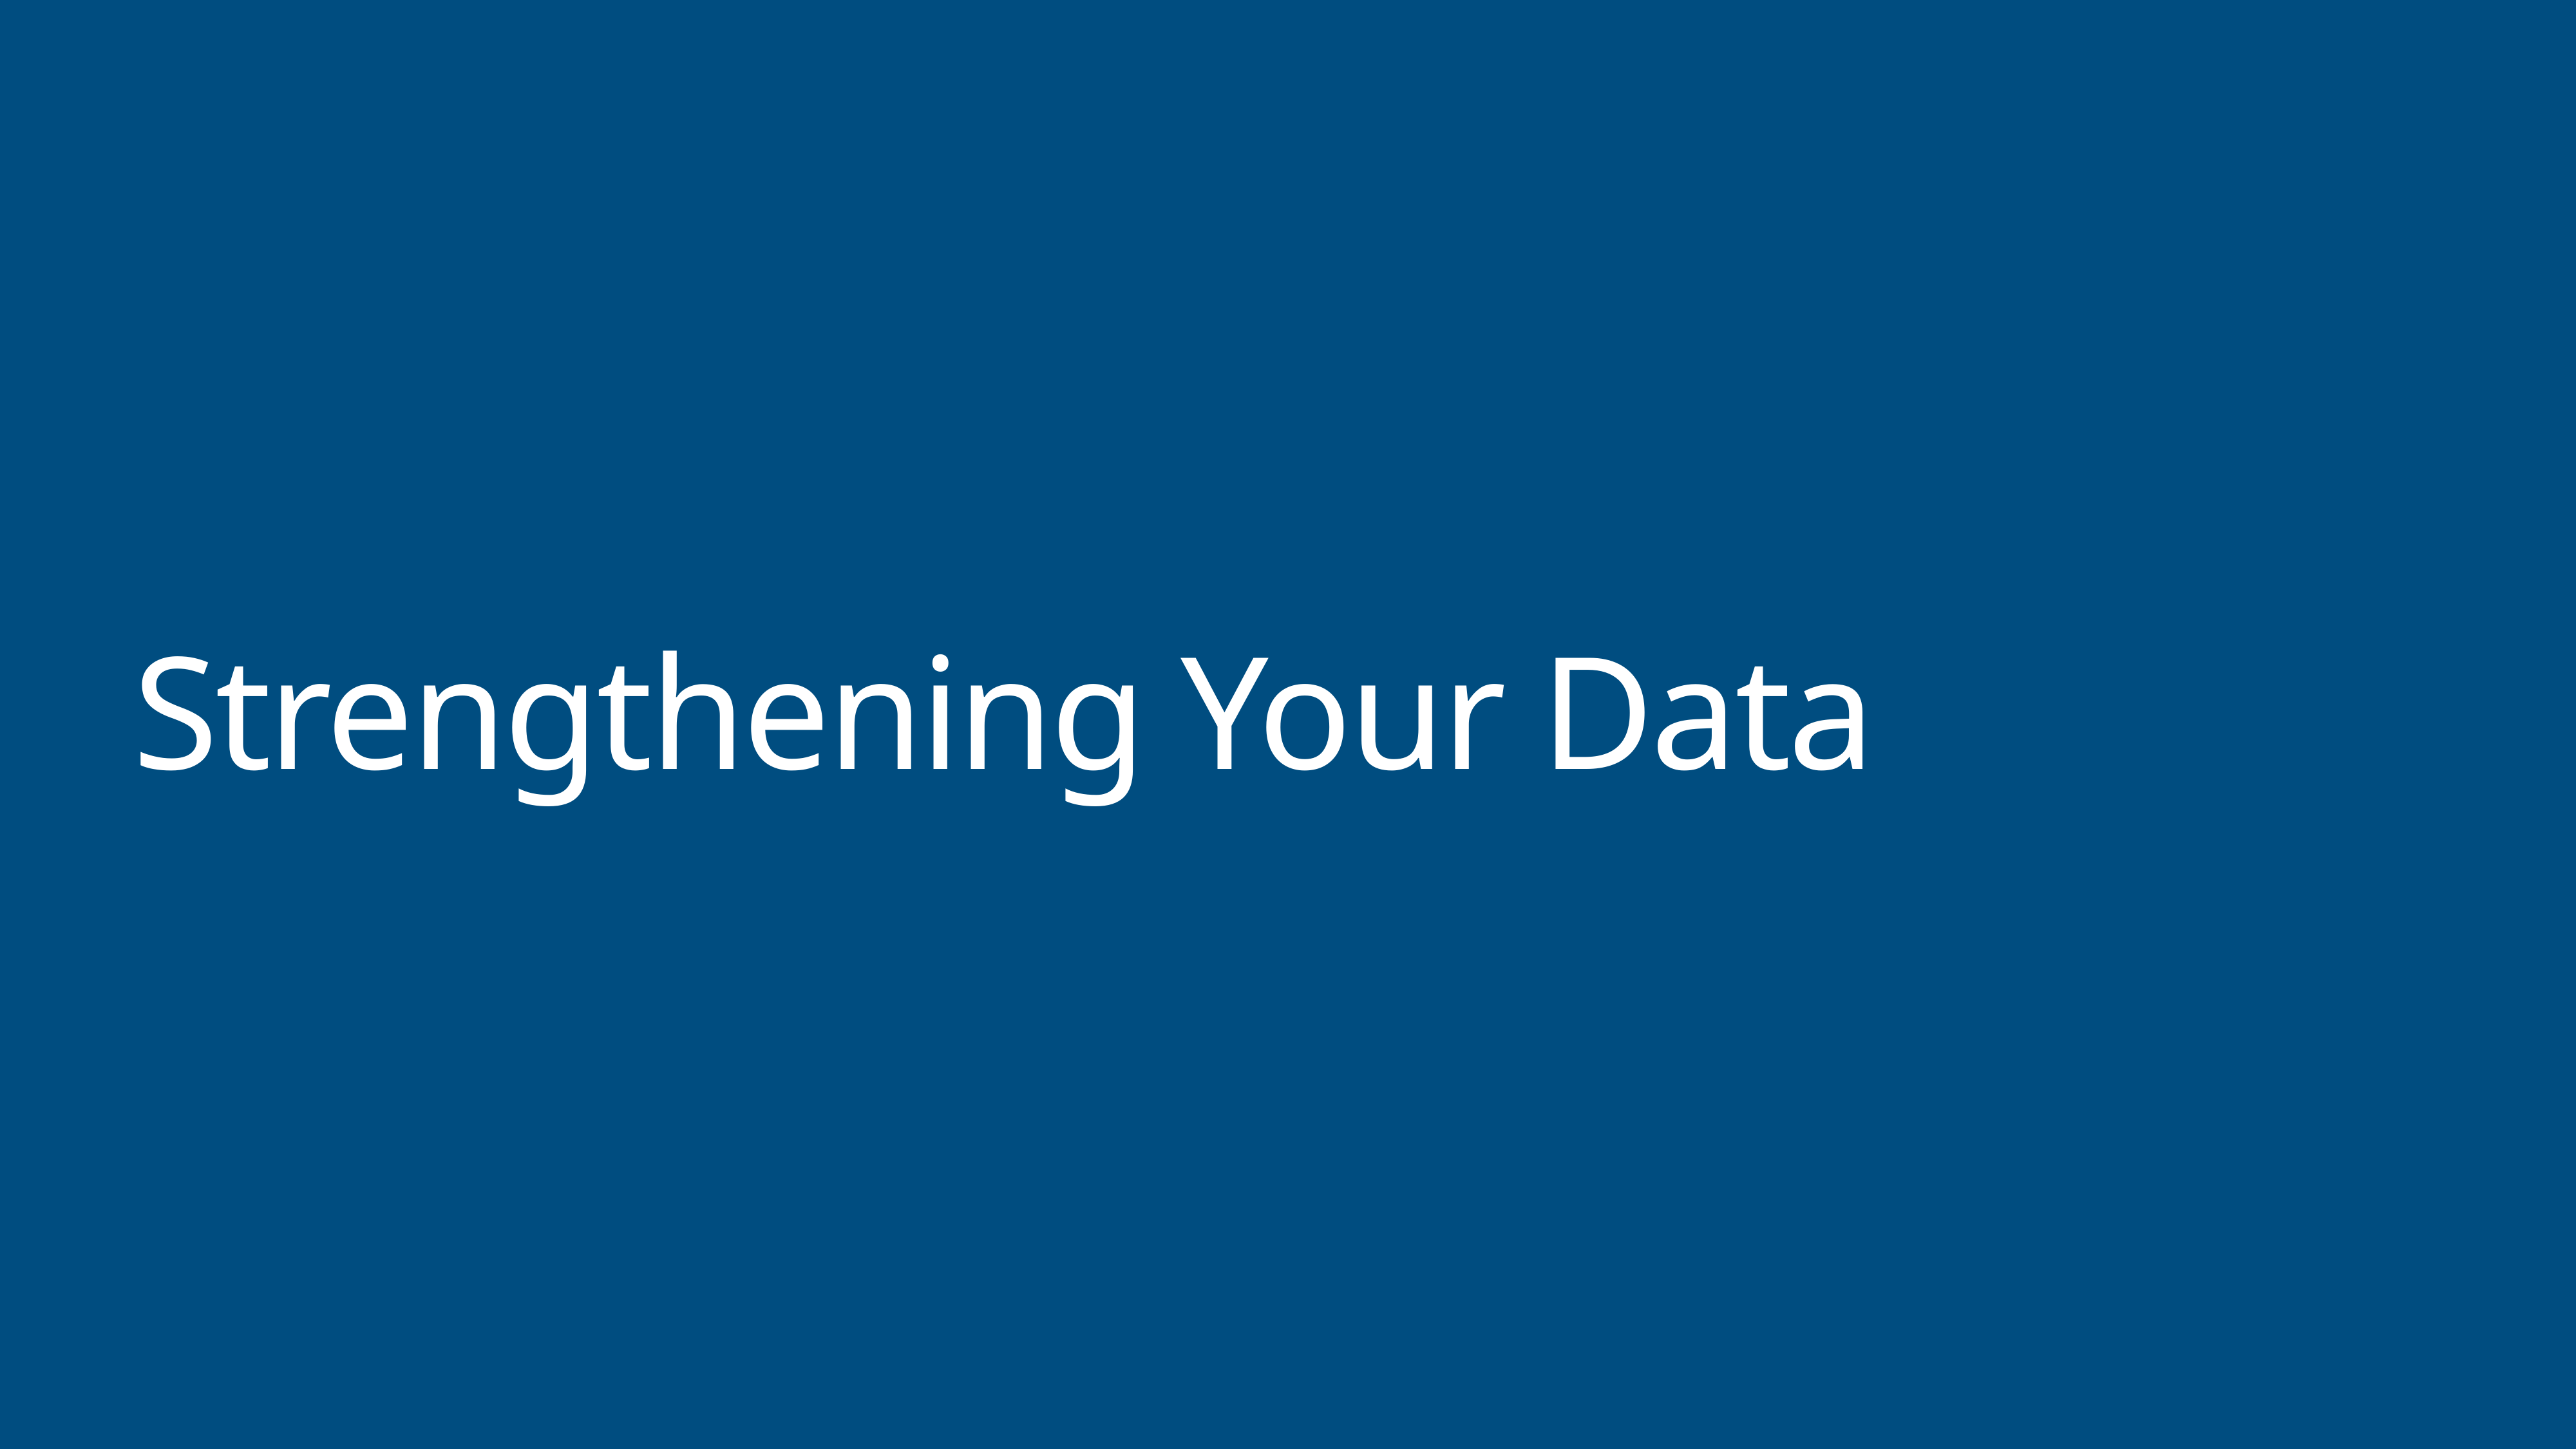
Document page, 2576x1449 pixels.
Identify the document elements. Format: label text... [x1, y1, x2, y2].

title Strengthening Your Data [127, 478, 2449, 971]
